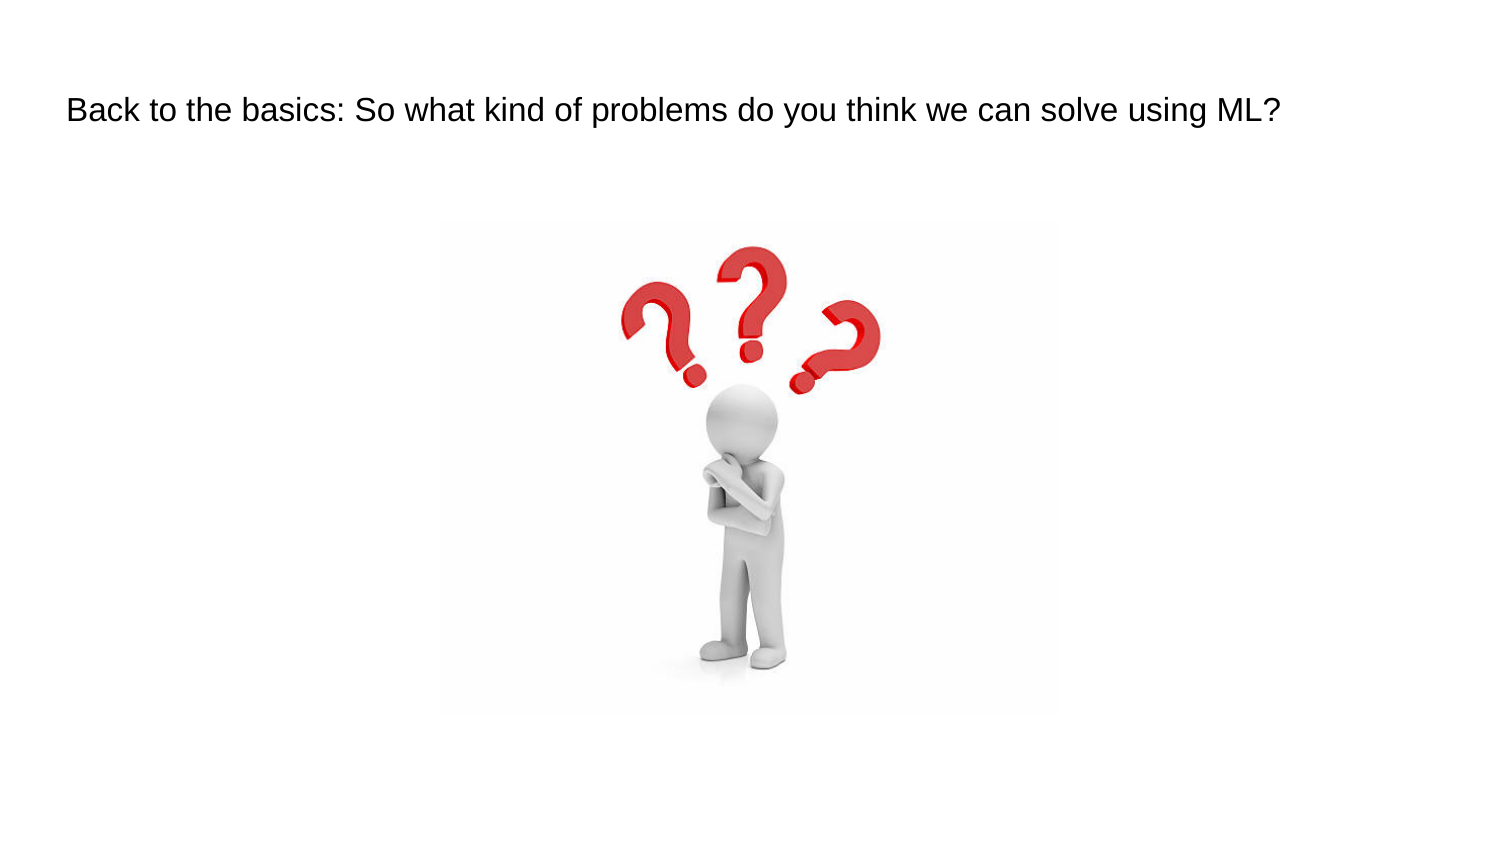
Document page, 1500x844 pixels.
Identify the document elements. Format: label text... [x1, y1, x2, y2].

title Back to the basics: So what kind of problems do you think we can solve using ML? [51, 72, 1449, 167]
picture [440, 220, 1060, 716]
